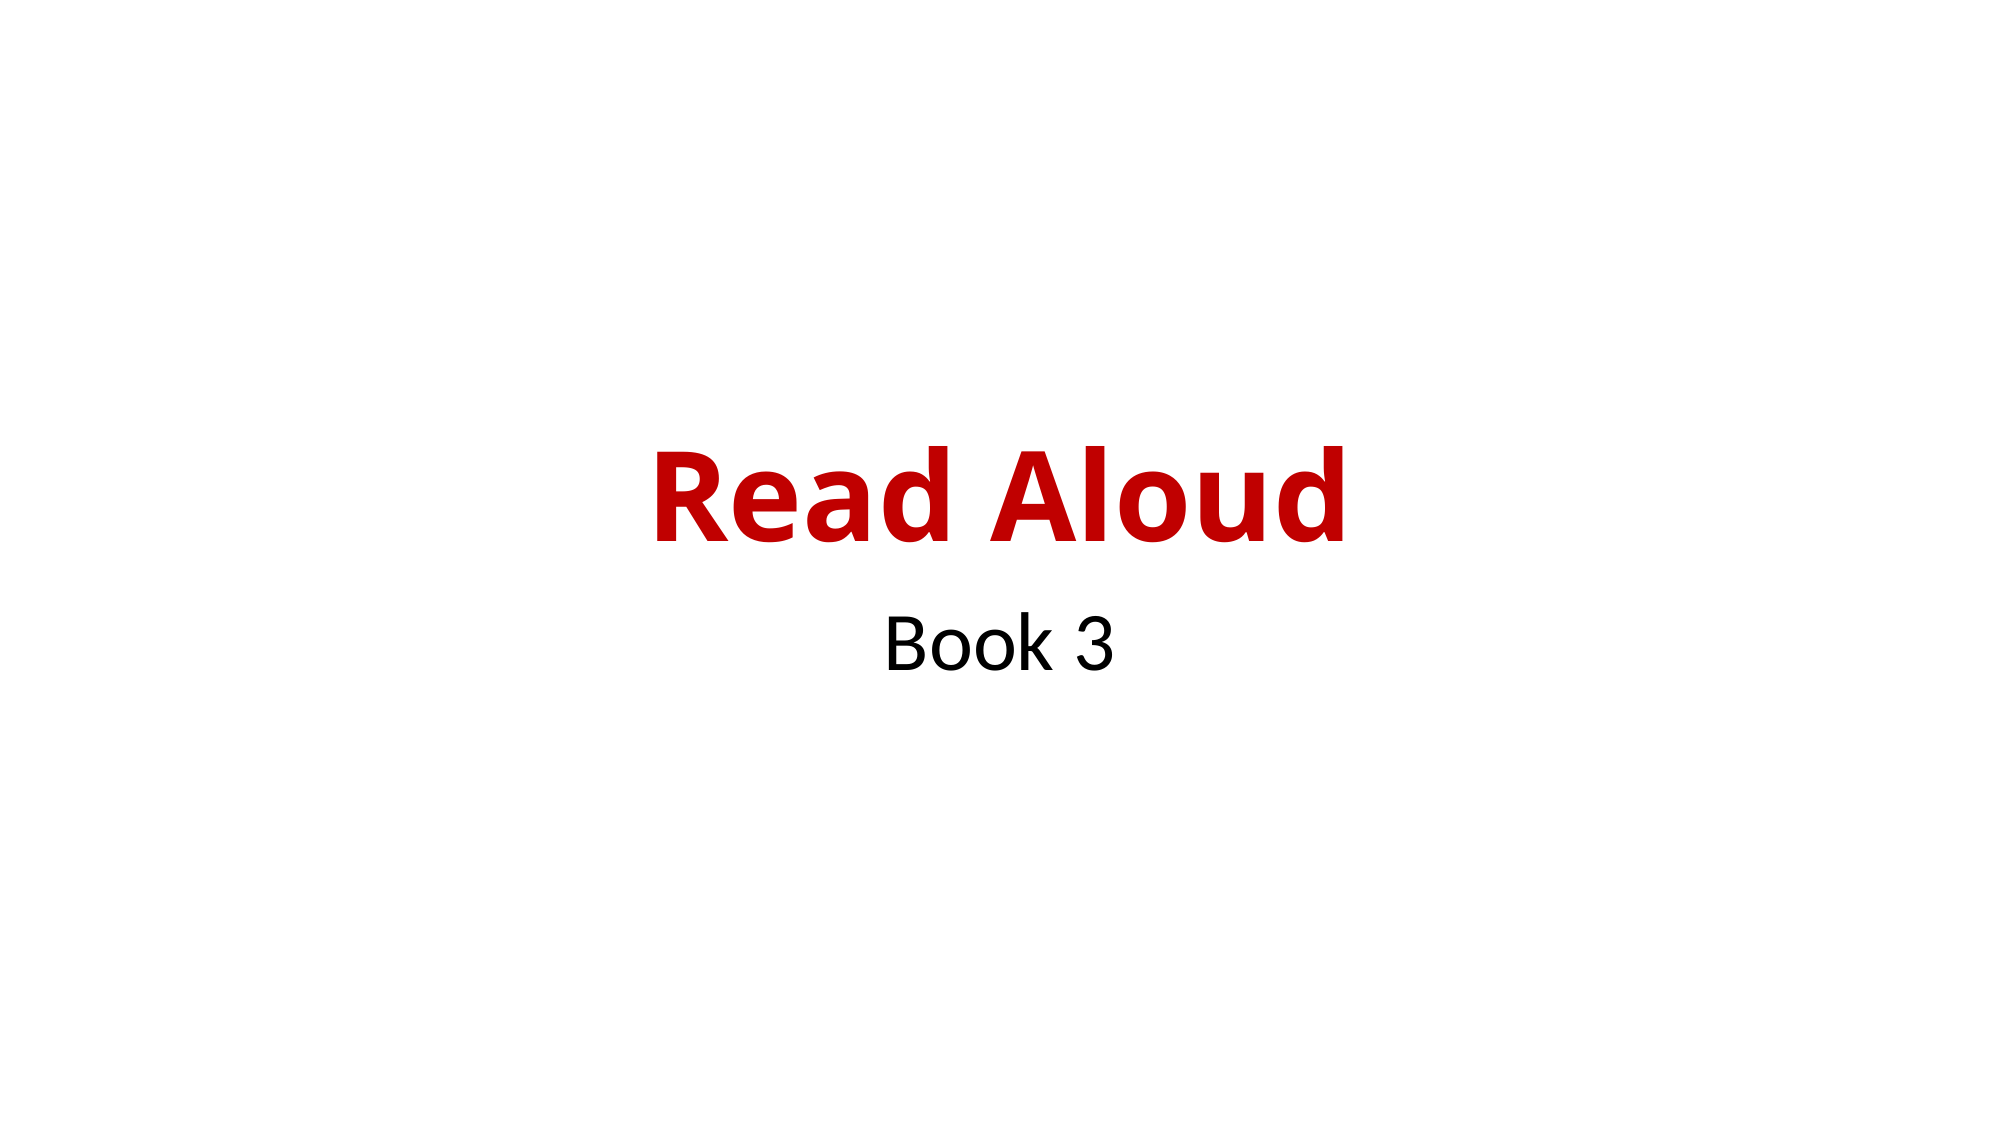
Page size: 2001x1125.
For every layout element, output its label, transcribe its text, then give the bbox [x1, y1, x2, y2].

title Read Aloud [249, 184, 1750, 576]
subtitle Book 3 [249, 590, 1750, 863]
